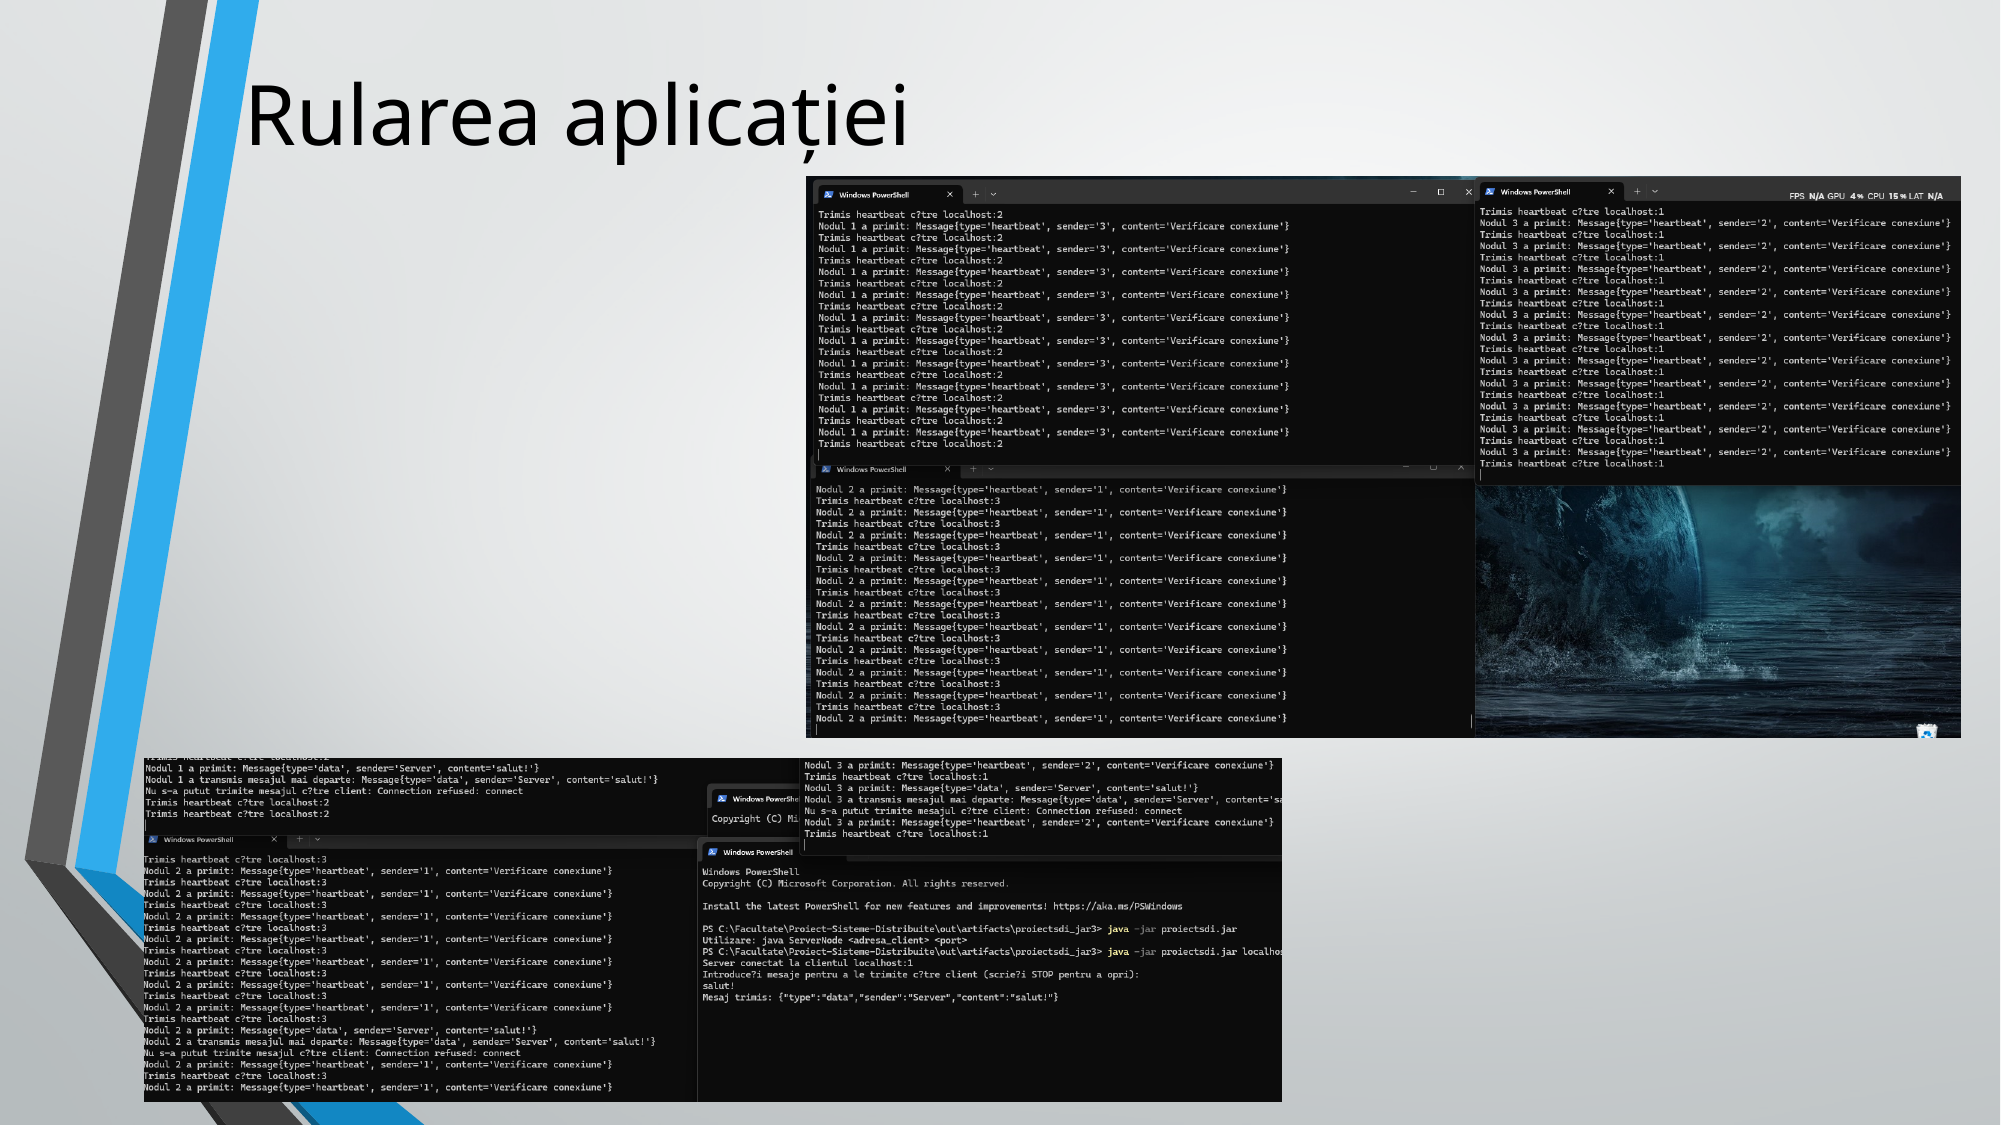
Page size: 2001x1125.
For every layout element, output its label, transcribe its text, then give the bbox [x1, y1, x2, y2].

picture [144, 757, 1282, 1103]
title Rularea aplicației [173, 0, 983, 256]
picture [806, 176, 1961, 738]
